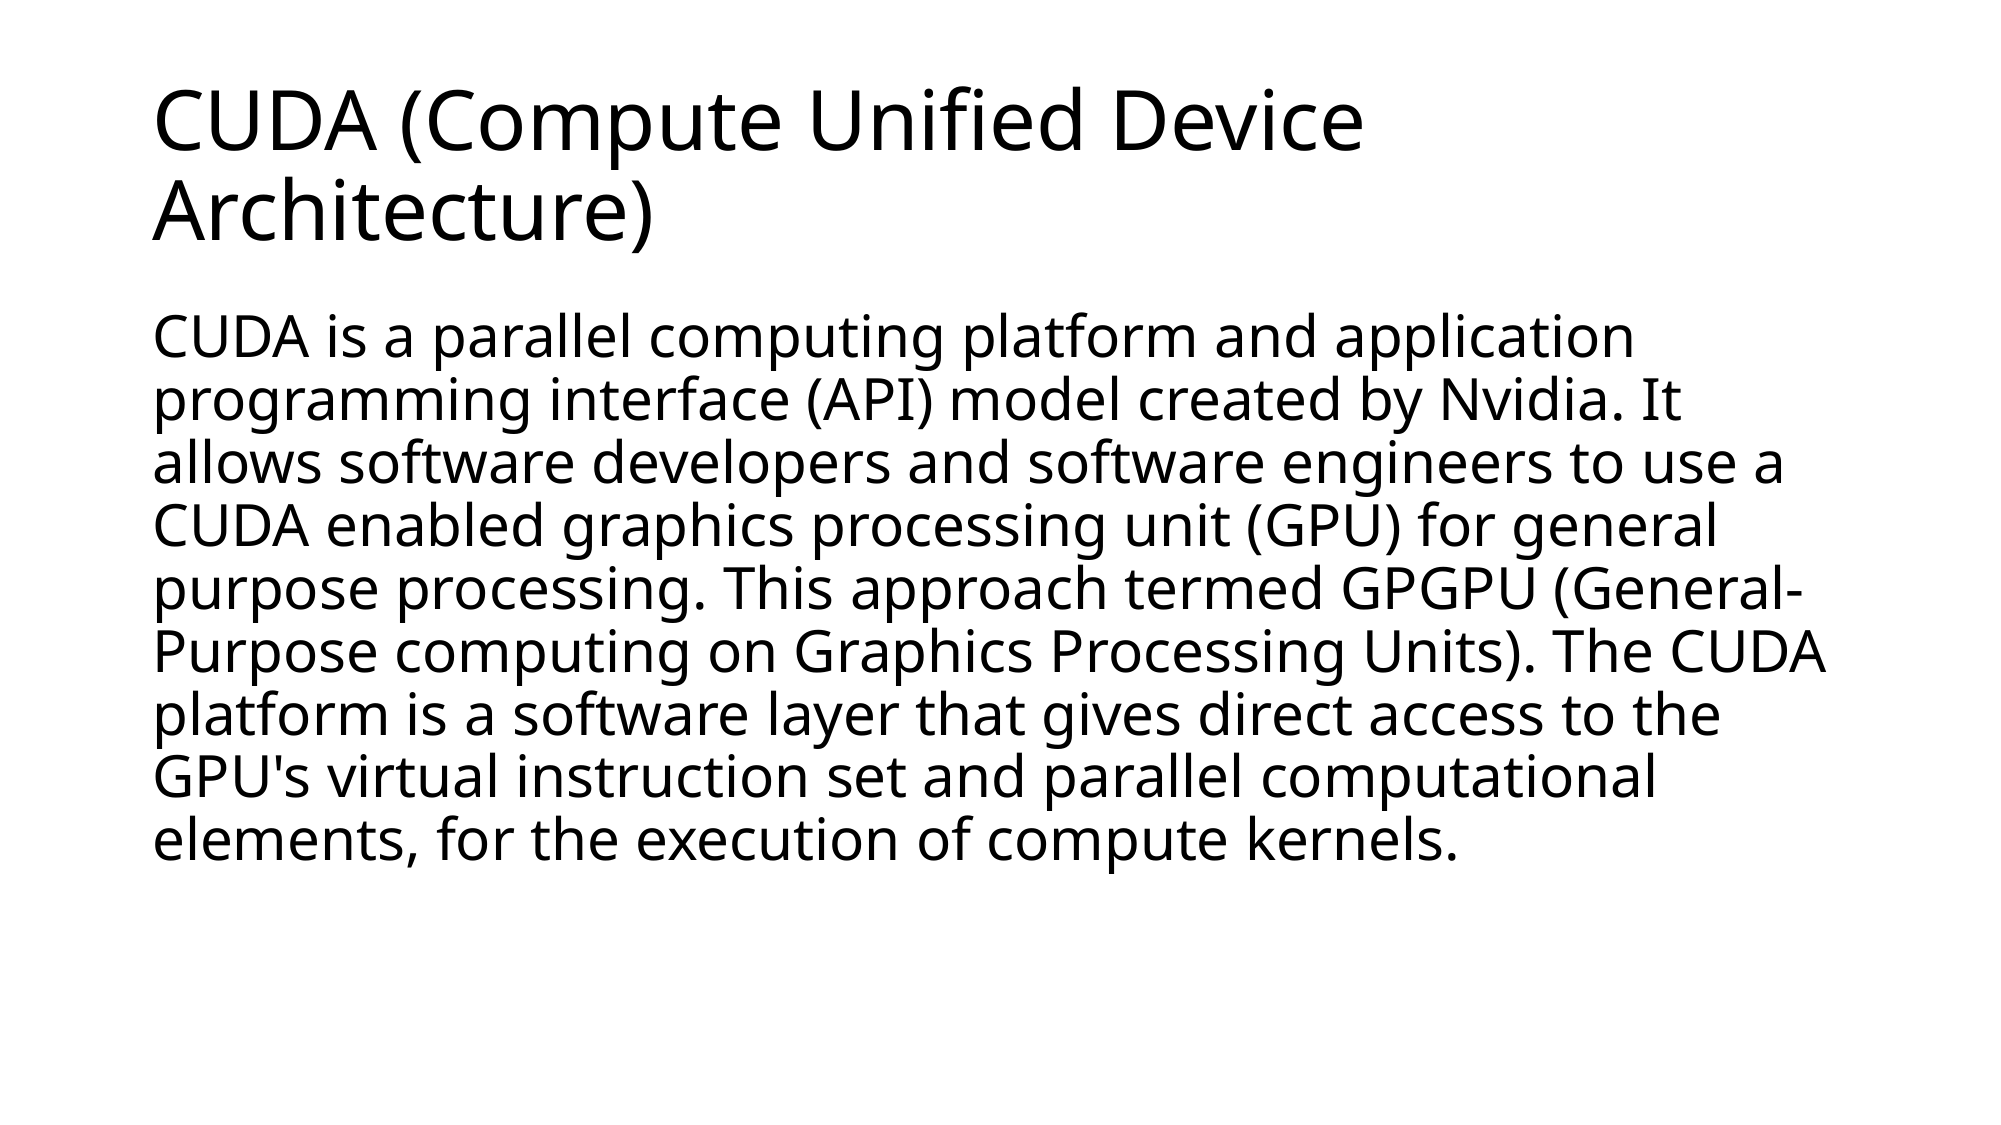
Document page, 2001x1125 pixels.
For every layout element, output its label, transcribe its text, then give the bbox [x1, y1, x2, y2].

title CUDA (Compute Unified Device Architecture) [137, 59, 1863, 278]
list CUDA is a parallel computing platform and application programming interface (API) model created by Nvidia. It allows software developers and software engineers to use a CUDA enabled graphics processing unit (GPU) for general purpose processing. This approach termed GPGPU (General-Purpose computing on Graphics Processing Units). The CUDA platform is a software layer that gives direct access to the GPU's virtual instruction set and parallel computational elements, for the execution of compute kernels. [137, 299, 1863, 1014]
